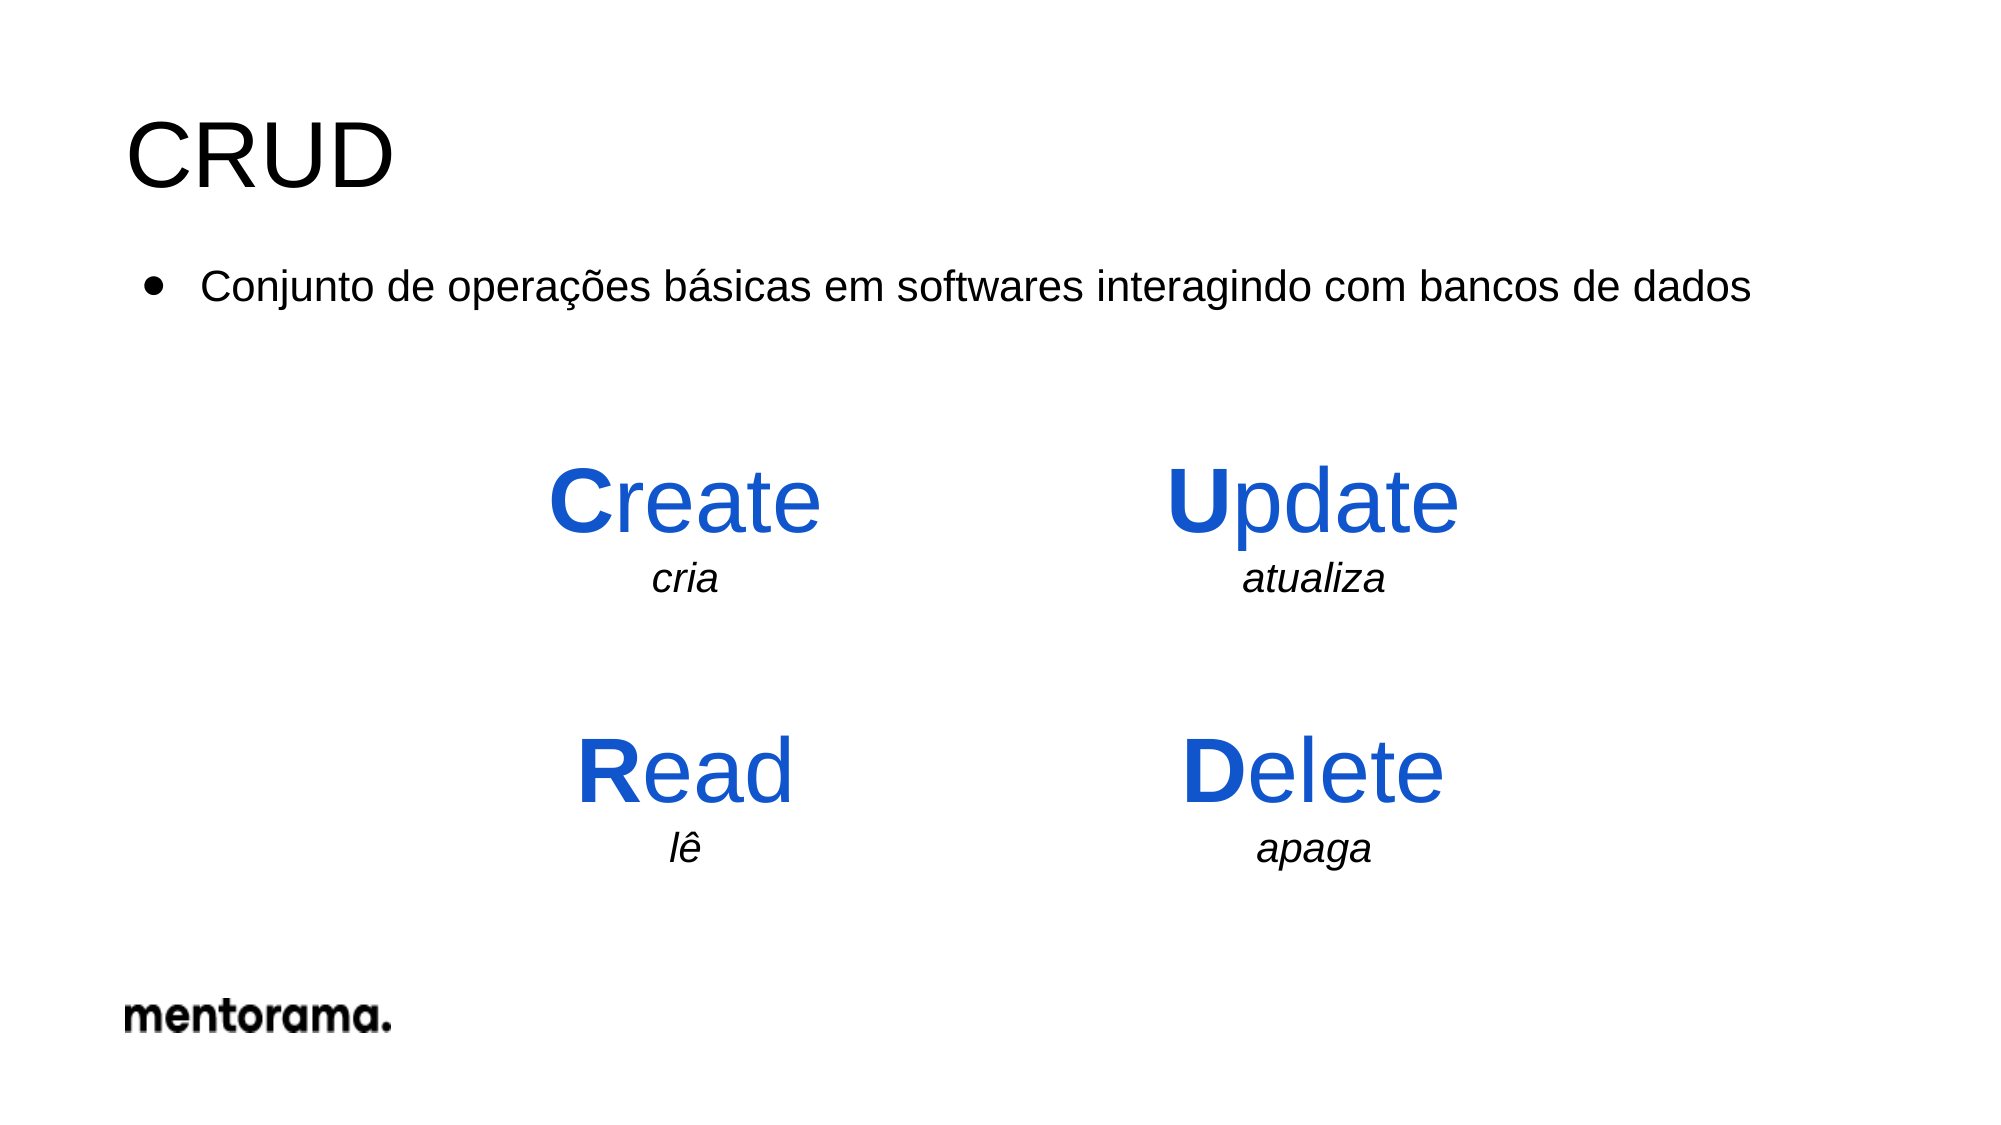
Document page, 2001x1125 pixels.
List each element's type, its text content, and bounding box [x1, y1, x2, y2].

text_box Update atualiza Delete apaga [1092, 425, 1537, 886]
text_box Conjunto de operações básicas em softwares interagindo com bancos de dados [125, 257, 1795, 311]
text_box Create cria Read lê [463, 425, 908, 886]
text_box CRUD [124, 93, 1673, 216]
picture [124, 998, 391, 1033]
